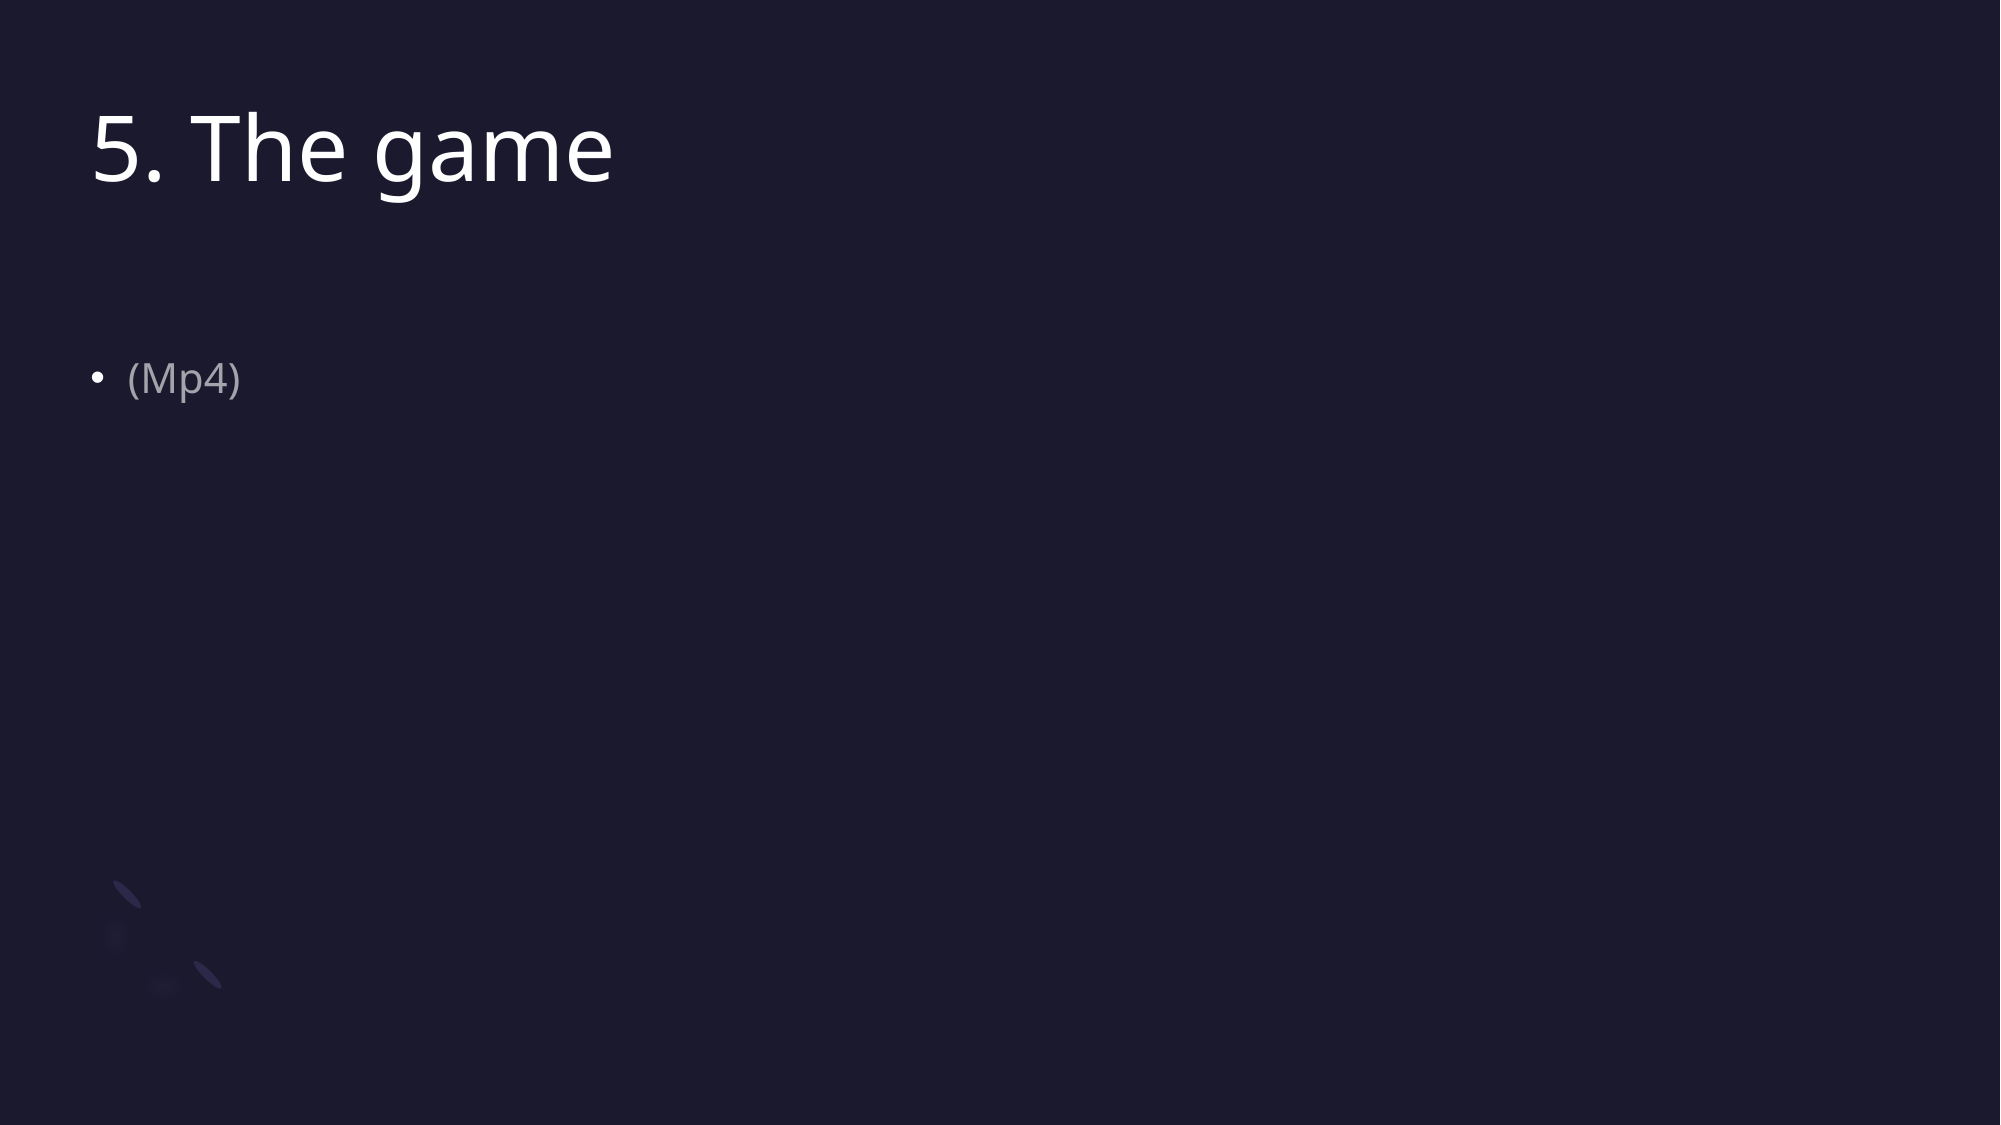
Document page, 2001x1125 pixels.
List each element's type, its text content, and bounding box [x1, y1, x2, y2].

title 5. The game [90, 90, 1910, 309]
list (Mp4) [90, 346, 1910, 1000]
